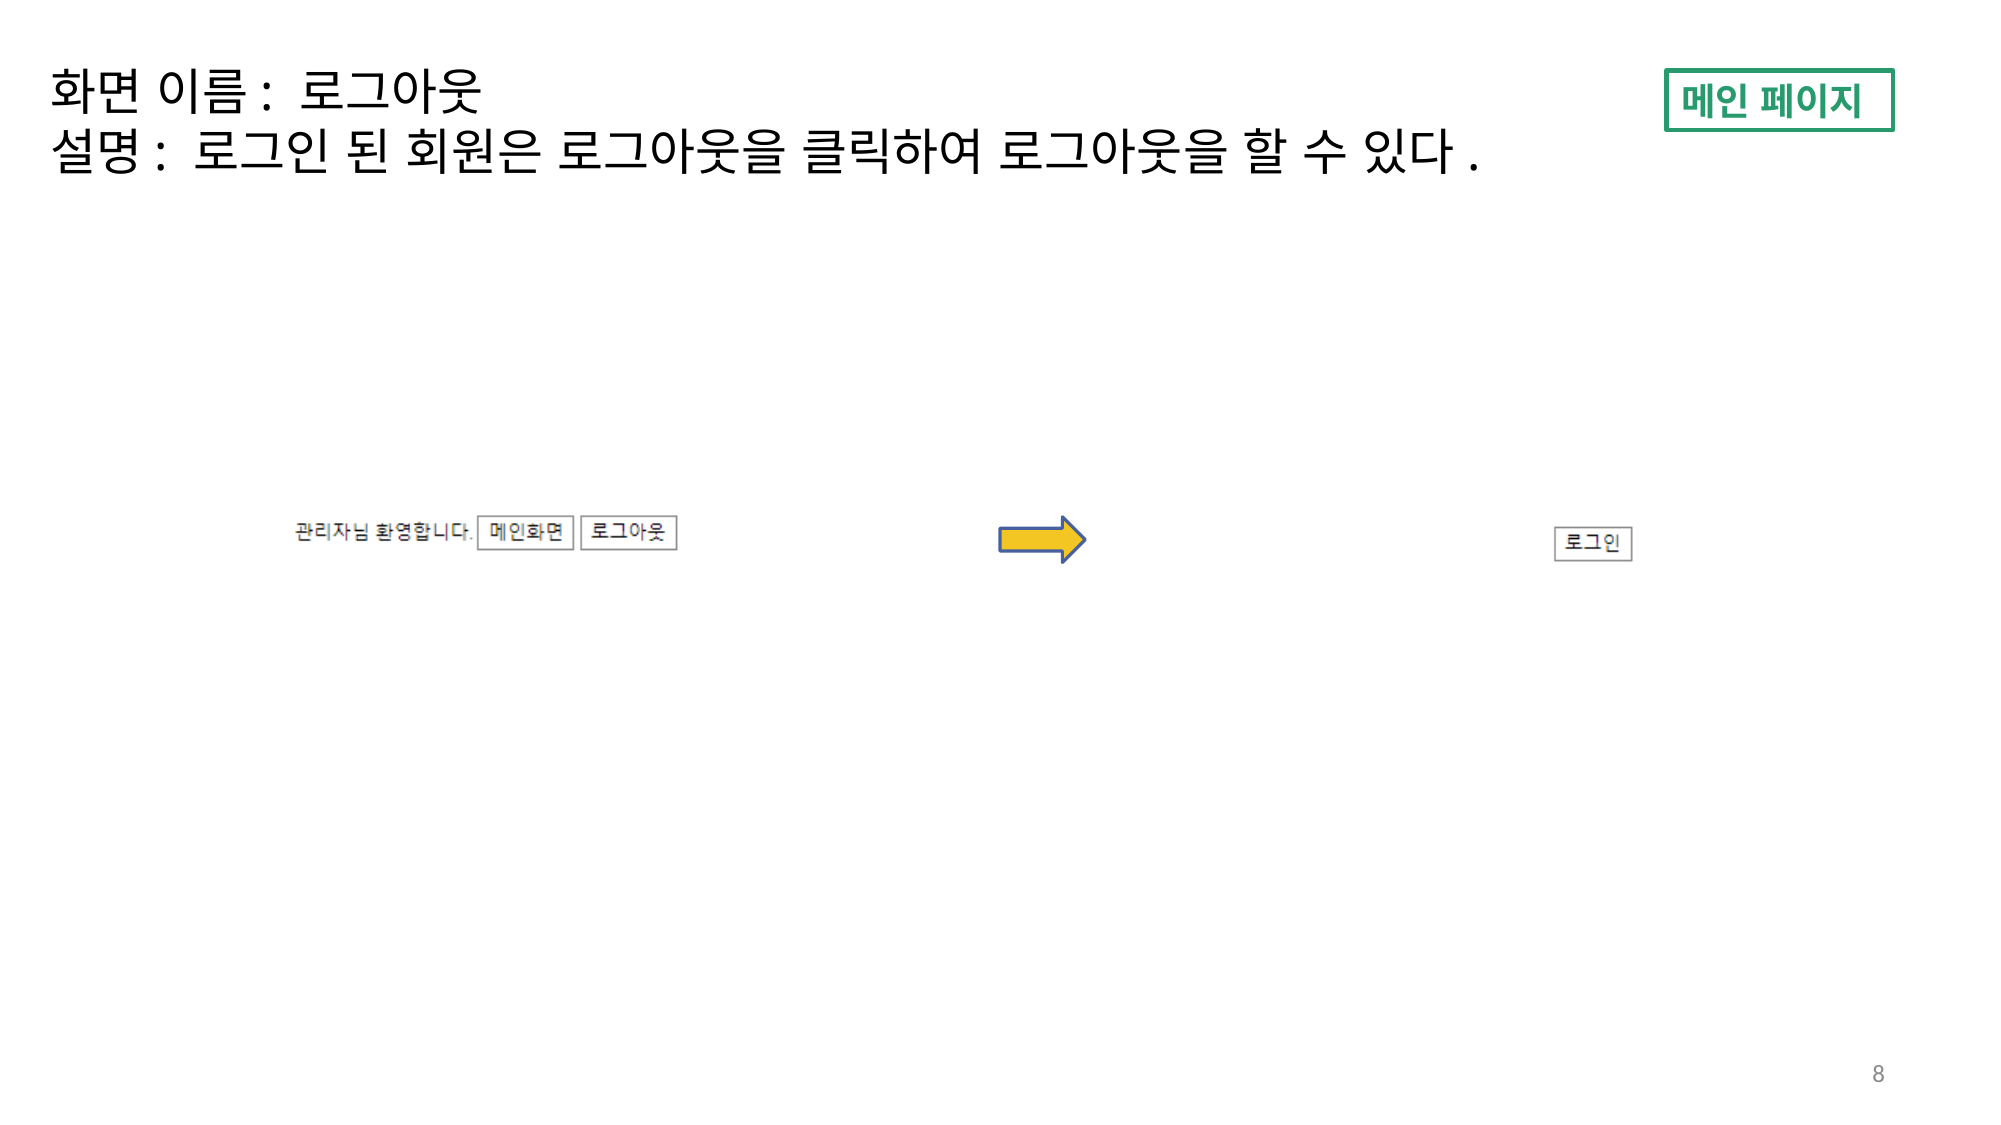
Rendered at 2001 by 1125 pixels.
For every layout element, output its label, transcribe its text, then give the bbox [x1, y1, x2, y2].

text_box [998, 515, 1087, 564]
picture [35, 503, 698, 622]
text_box 메인 페이지 [1666, 70, 1893, 131]
picture [1239, 507, 1640, 617]
text_box 화면 이름: 로그아웃 설명: 로그인 된 회원은 로그아웃을 클릭하여 로그아웃을 할 수 있다. [36, 52, 1928, 188]
slide_number 8 [1433, 1042, 1900, 1103]
